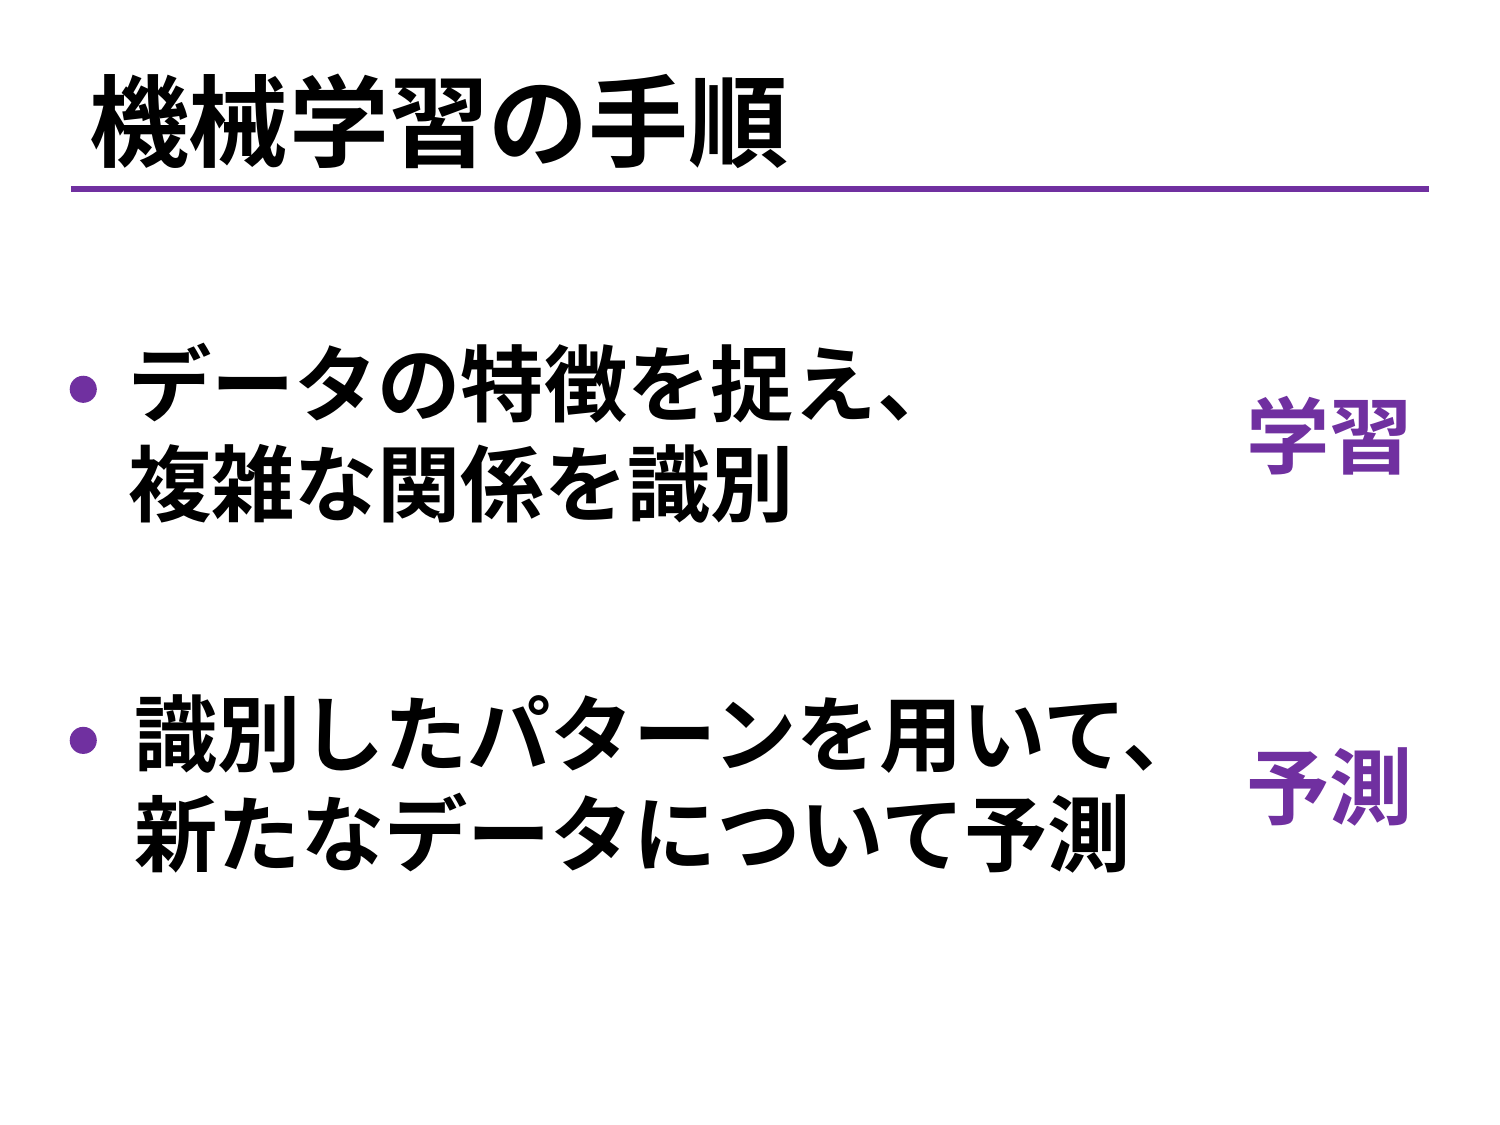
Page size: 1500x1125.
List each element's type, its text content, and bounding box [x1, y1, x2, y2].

text_box 予測 [1231, 727, 1428, 843]
text_box [69, 375, 97, 403]
text_box 学習 [1231, 376, 1428, 492]
text_box [69, 726, 97, 754]
text_box 識別したパターンを用いて、 新たなデータについて予測 [120, 674, 1222, 890]
text_box 機械学習の手順 [74, 52, 805, 186]
text_box データの特徴を捉え、 複雑な関係を識別 [113, 325, 976, 540]
